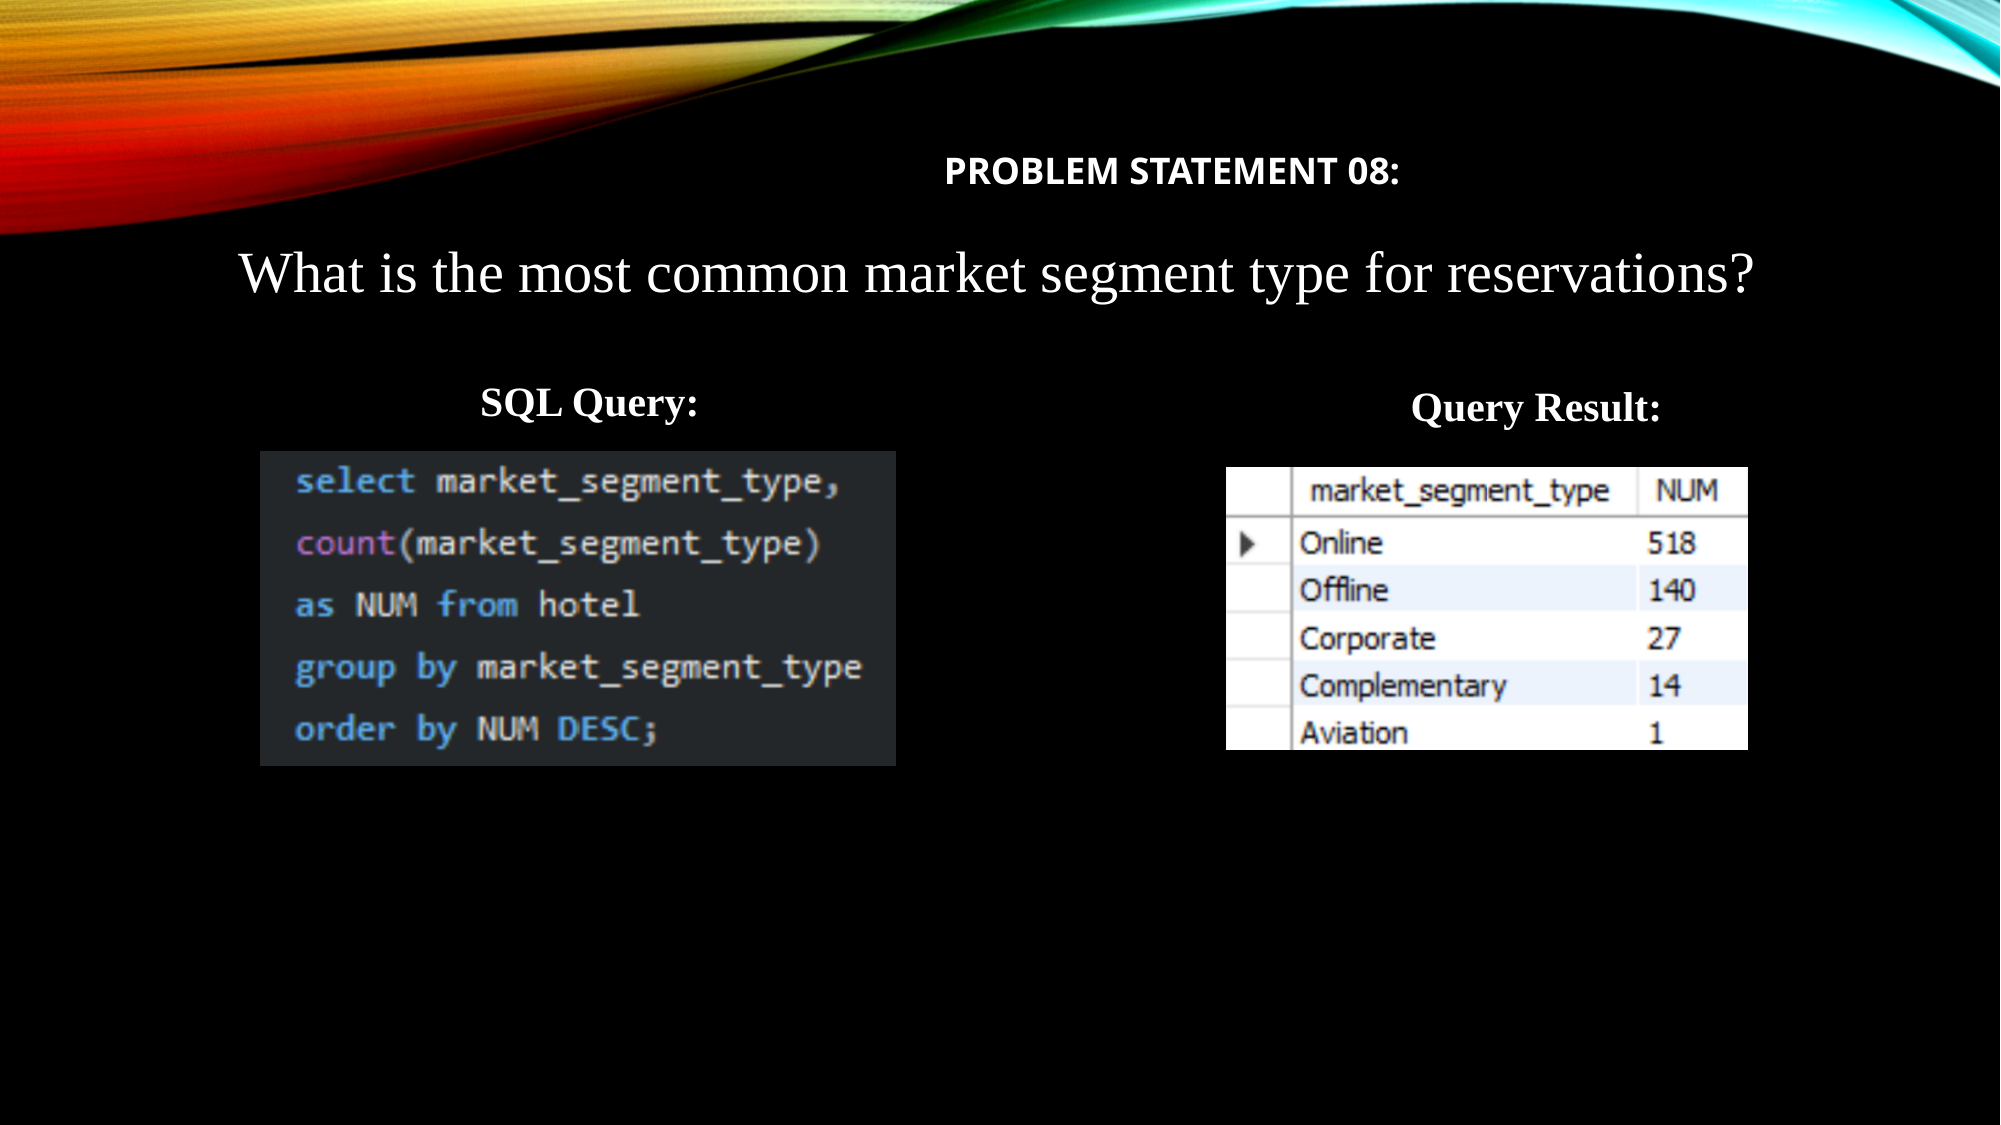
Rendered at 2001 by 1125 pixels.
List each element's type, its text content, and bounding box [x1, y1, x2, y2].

picture [259, 451, 896, 766]
picture [0, 0, 2000, 237]
list SQL Query: [260, 372, 921, 452]
text_box Query Result: [1216, 372, 1858, 437]
title Problem Statement 08: [478, 66, 1416, 227]
text_box What is the most common market segment type for reservations? [223, 227, 2000, 312]
picture [1226, 466, 1748, 750]
